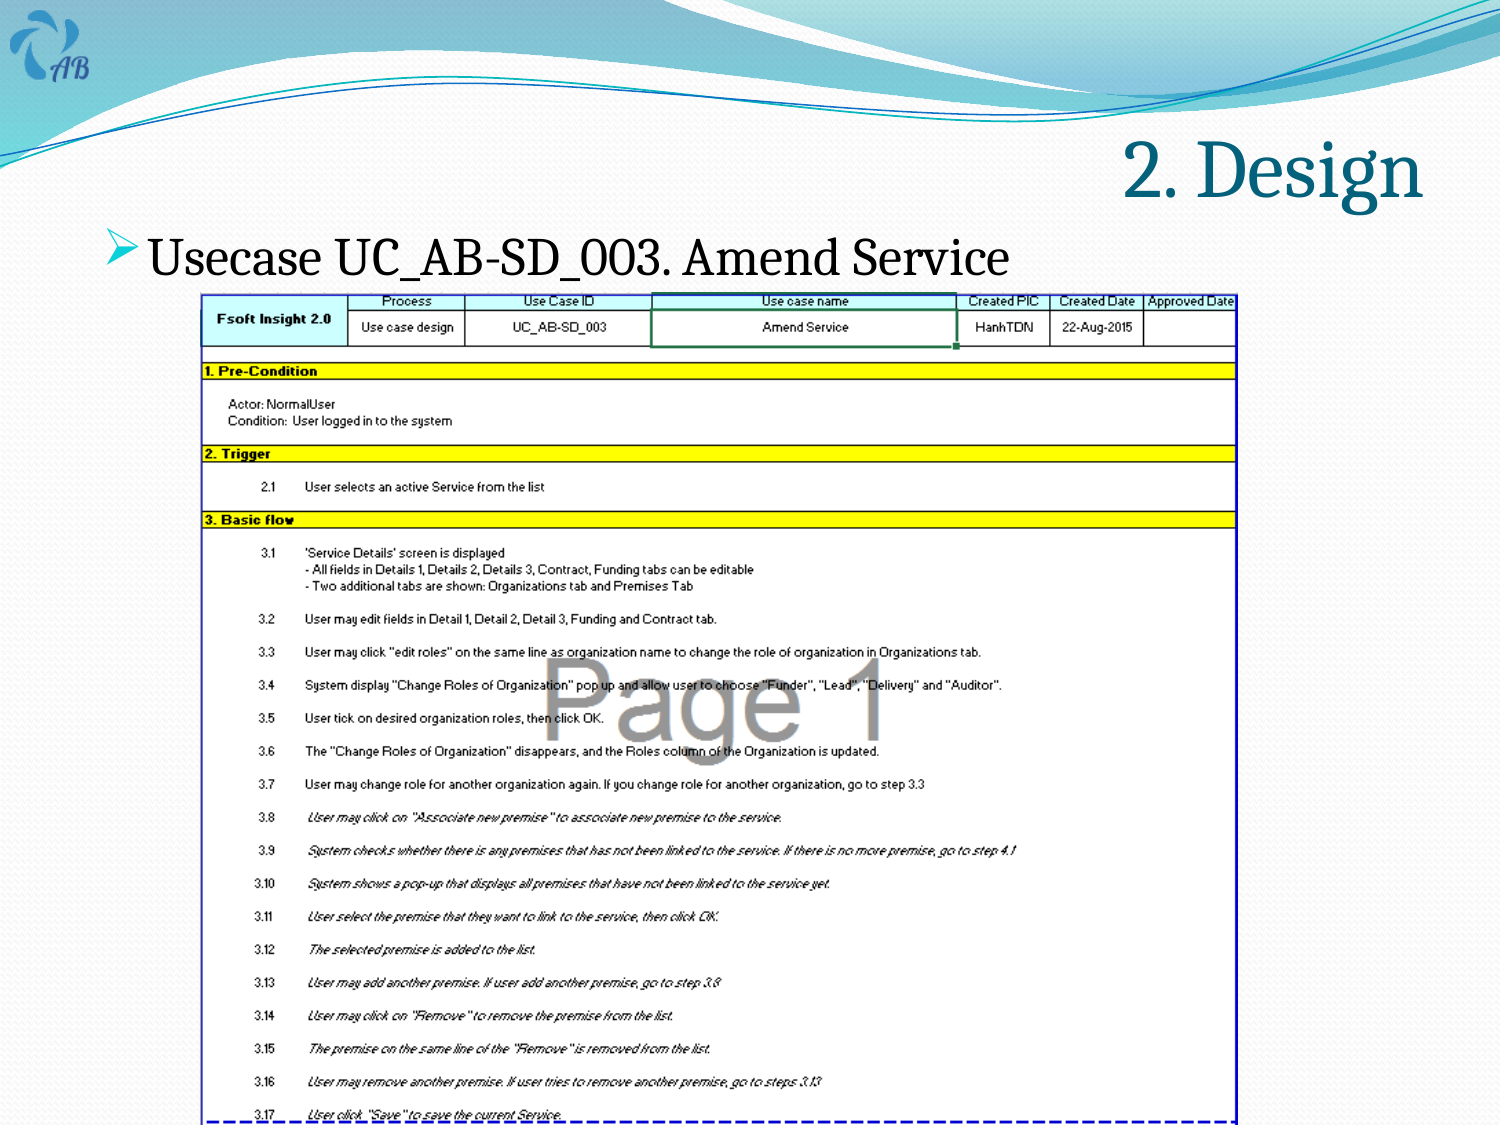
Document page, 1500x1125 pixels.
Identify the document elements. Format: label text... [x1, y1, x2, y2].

picture [0, 0, 101, 93]
picture [199, 292, 1238, 1125]
title 2. Design [862, 37, 1425, 214]
list Usecase UC_AB-SD_003. Amend Service [87, 213, 1425, 1025]
